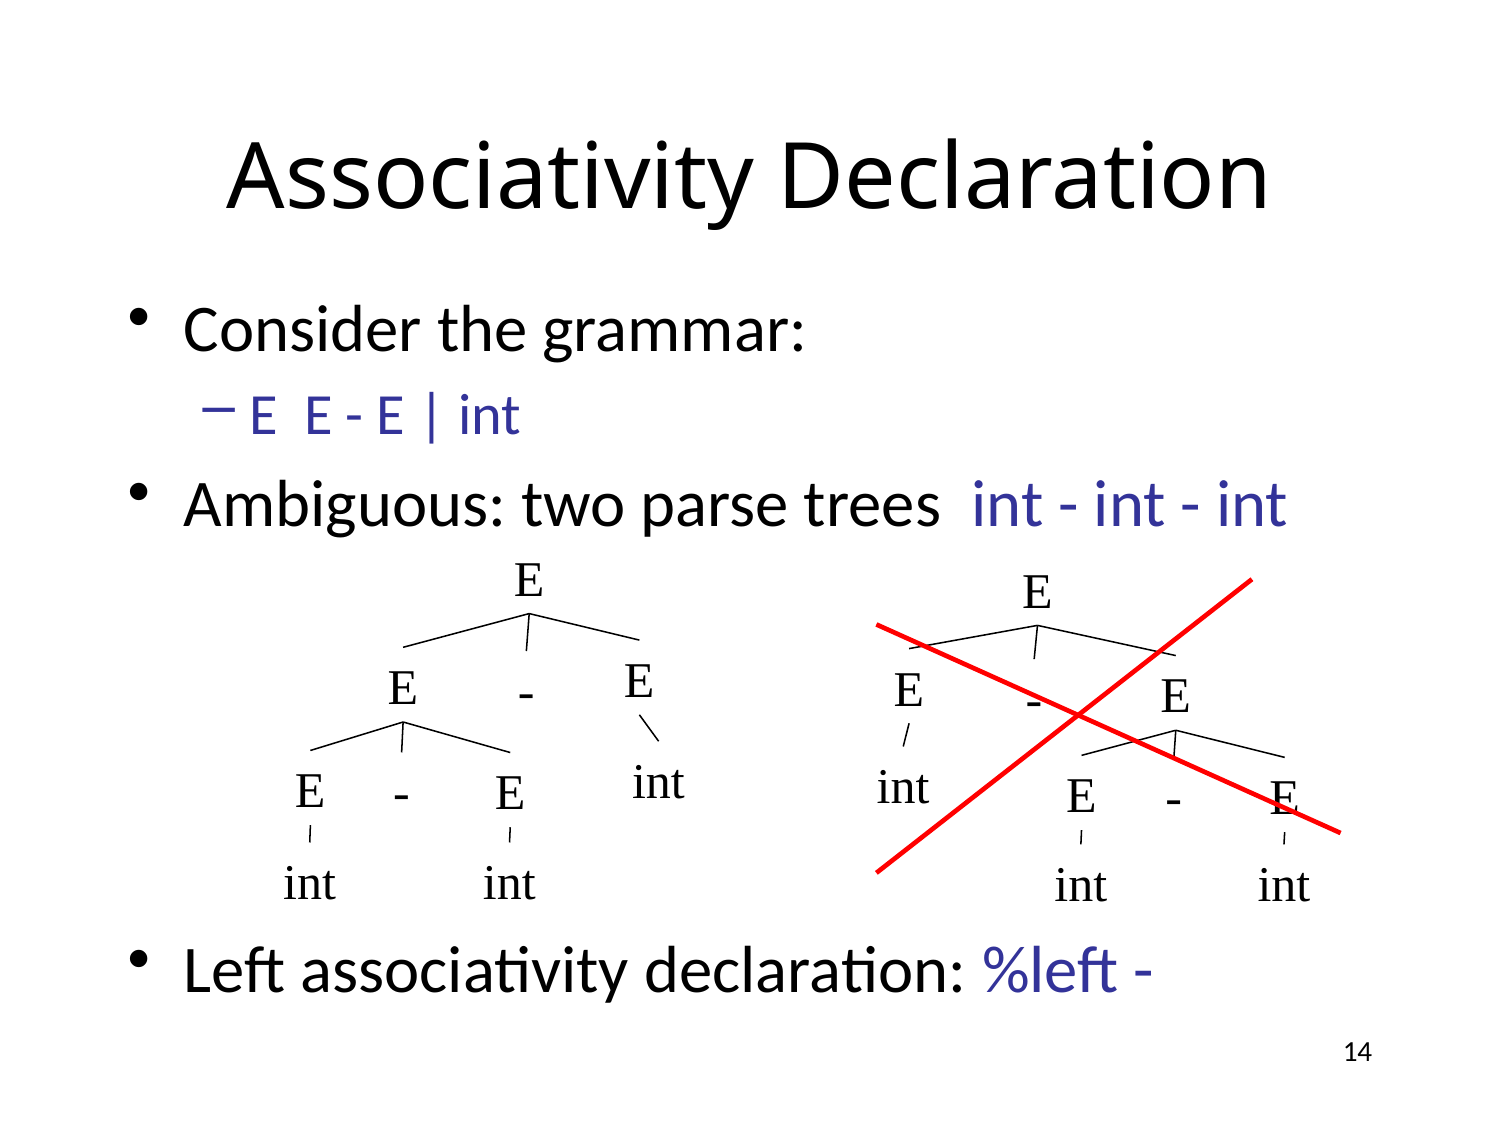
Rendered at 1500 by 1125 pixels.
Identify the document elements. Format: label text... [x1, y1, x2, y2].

title Associativity Declaration [112, 77, 1388, 266]
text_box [876, 624, 1341, 834]
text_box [265, 538, 703, 902]
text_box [858, 550, 1329, 902]
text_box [876, 578, 1253, 623]
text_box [876, 841, 1253, 874]
slide_number 14 [1074, 1024, 1388, 1101]
